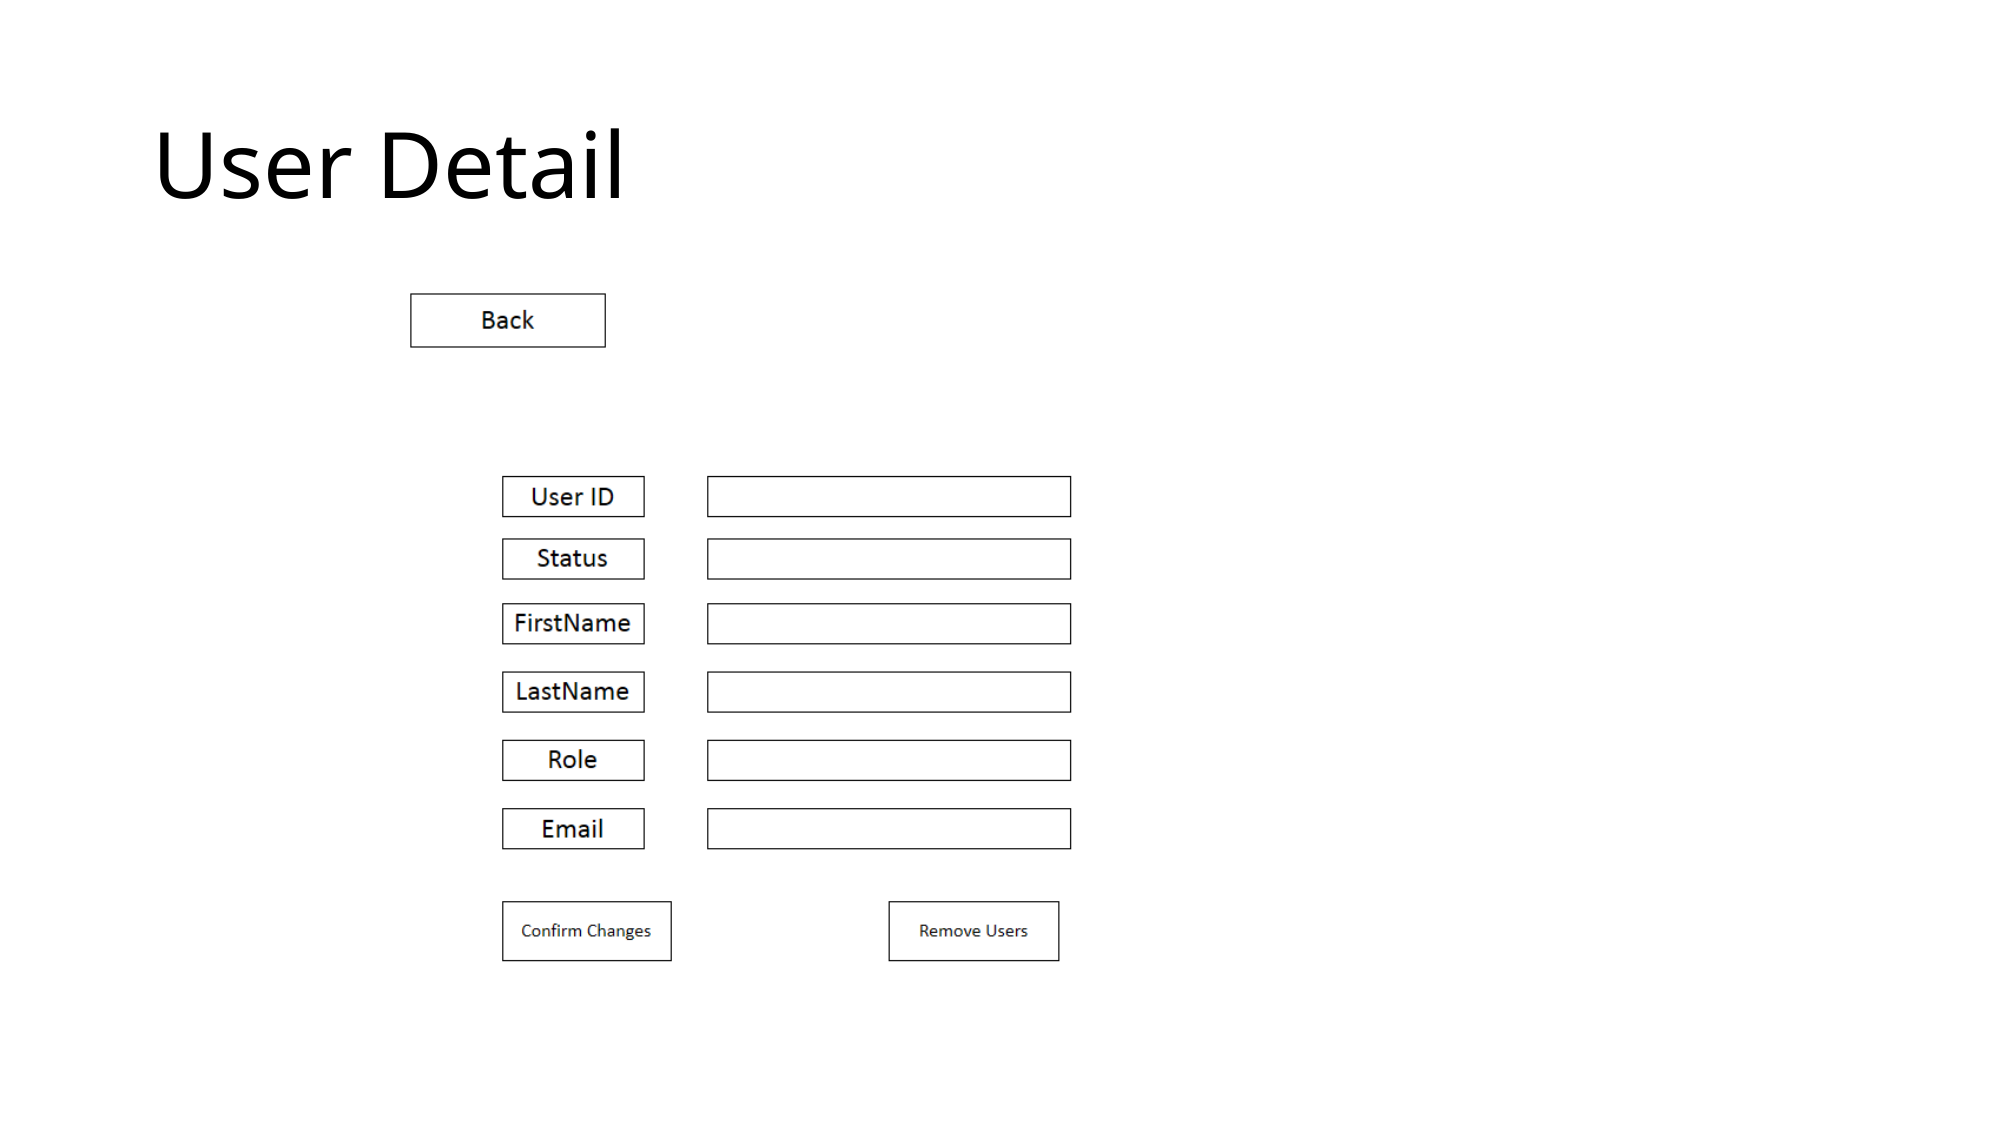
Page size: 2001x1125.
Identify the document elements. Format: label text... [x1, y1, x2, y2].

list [355, 277, 1863, 1125]
title User Detail [137, 59, 1863, 278]
